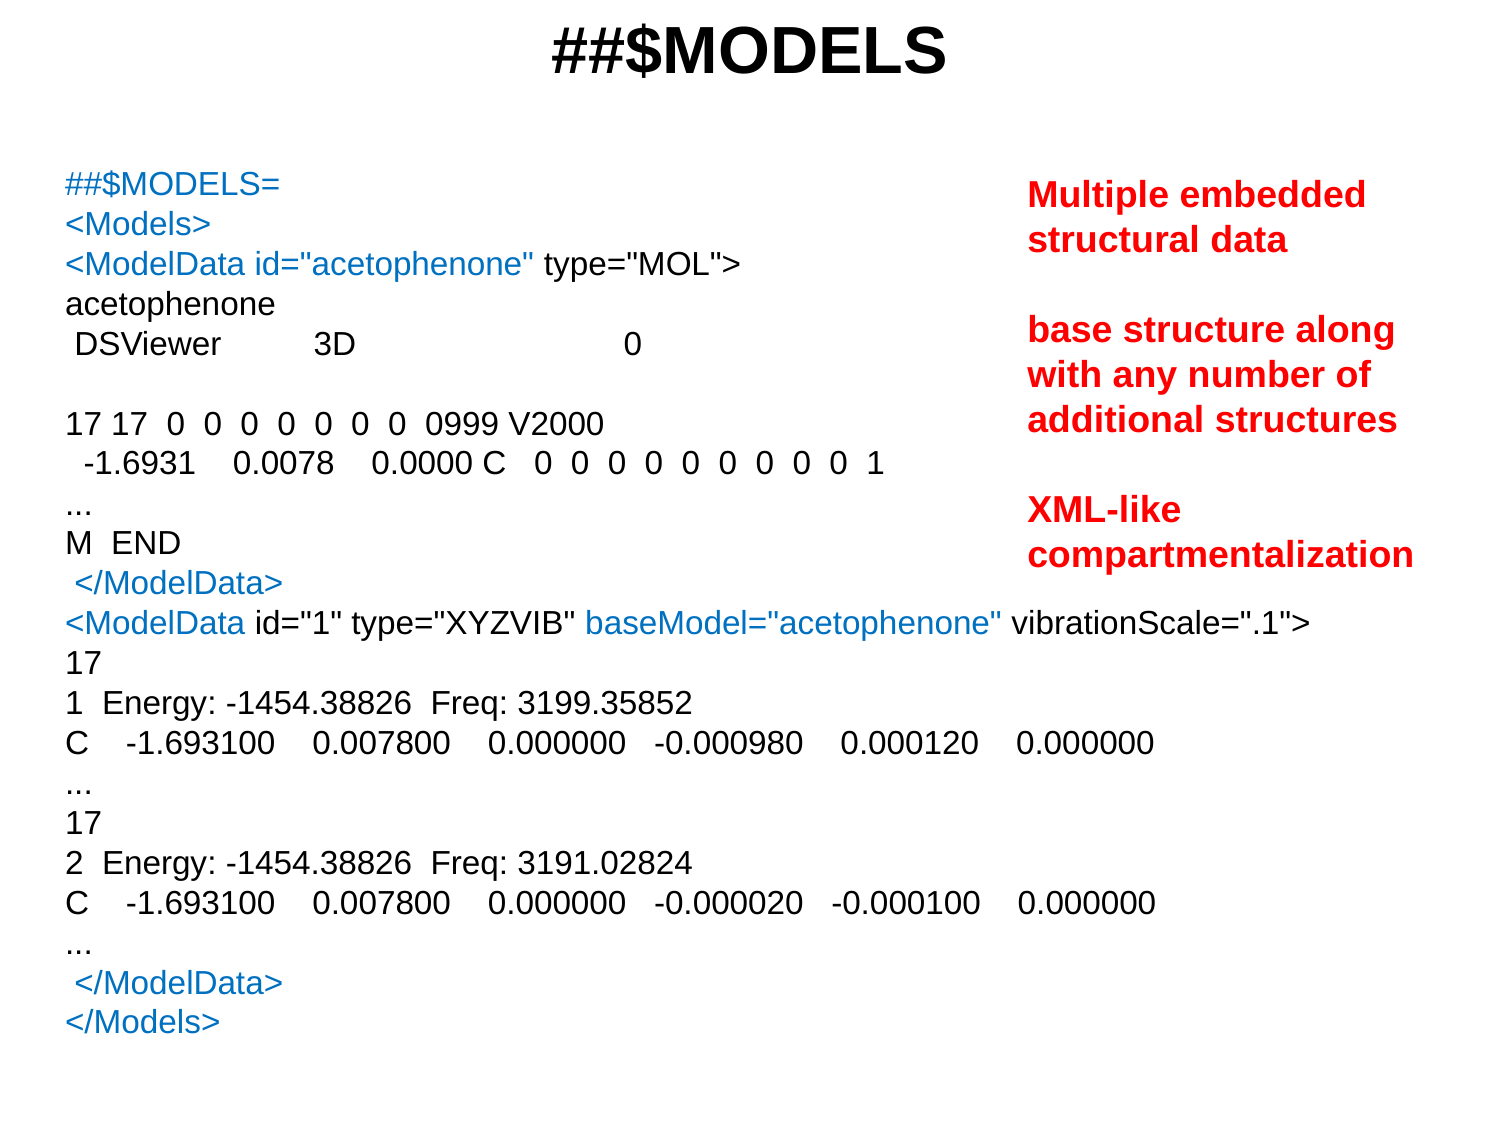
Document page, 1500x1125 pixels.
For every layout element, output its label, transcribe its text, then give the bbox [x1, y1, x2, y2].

text_box ##$MODELS= <Models> <ModelData id="acetophenone" type="MOL"> acetophenone DSViewer 3D 0 17 17 0 0 0 0 0 0 0 0999 V2000 -1.6931 0.0078 0.0000 C 0 0 0 0 0 0 0 0 0 1 ... M END </ModelData> <ModelData id="1" type="XYZVIB" baseModel="acetophenone" vibrationScale=".1"> 17 1 Energy: -1454.38826 Freq: 3199.35852 C -1.693100 0.007800 0.000000 -0.000980 0.000120 0.000000 ... 17 2 Energy: -1454.38826 Freq: 3191.02824 C -1.693100 0.007800 0.000000 -0.000020 -0.000100 0.000000 ... </ModelData> </Models> [50, 154, 1450, 1048]
text_box ##$MODELS [0, 0, 1500, 100]
text_box Multiple embedded structural data base structure along with any number of additional structures XML-like compartmentalization [1012, 162, 1475, 583]
